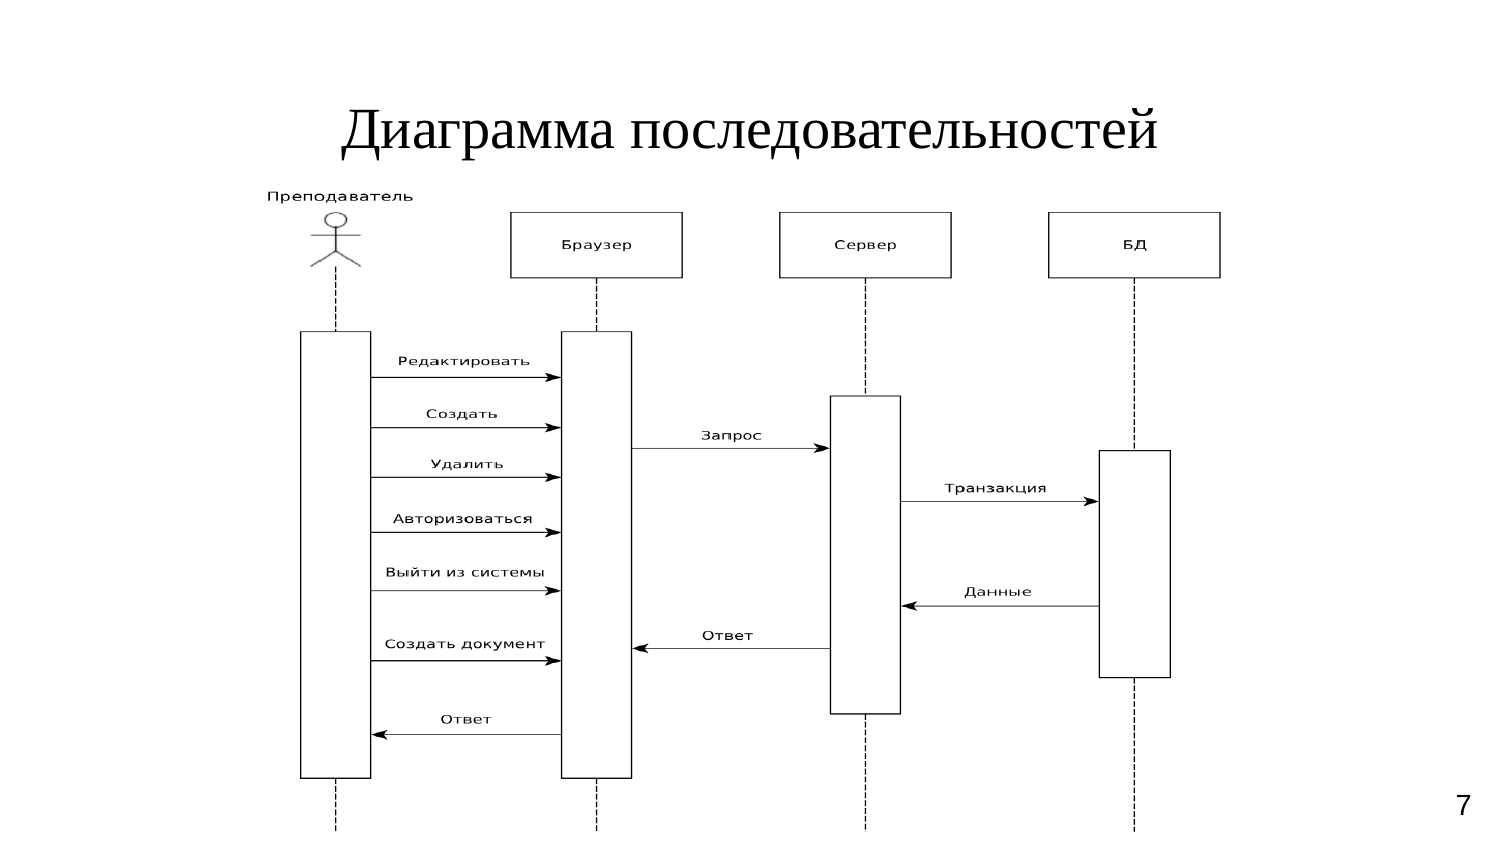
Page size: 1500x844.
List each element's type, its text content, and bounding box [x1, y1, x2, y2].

text_box 7 [1440, 771, 1487, 844]
title Диаграмма последовательностей [51, 75, 1449, 133]
text_box [51, 133, 1471, 284]
picture [262, 187, 1228, 844]
